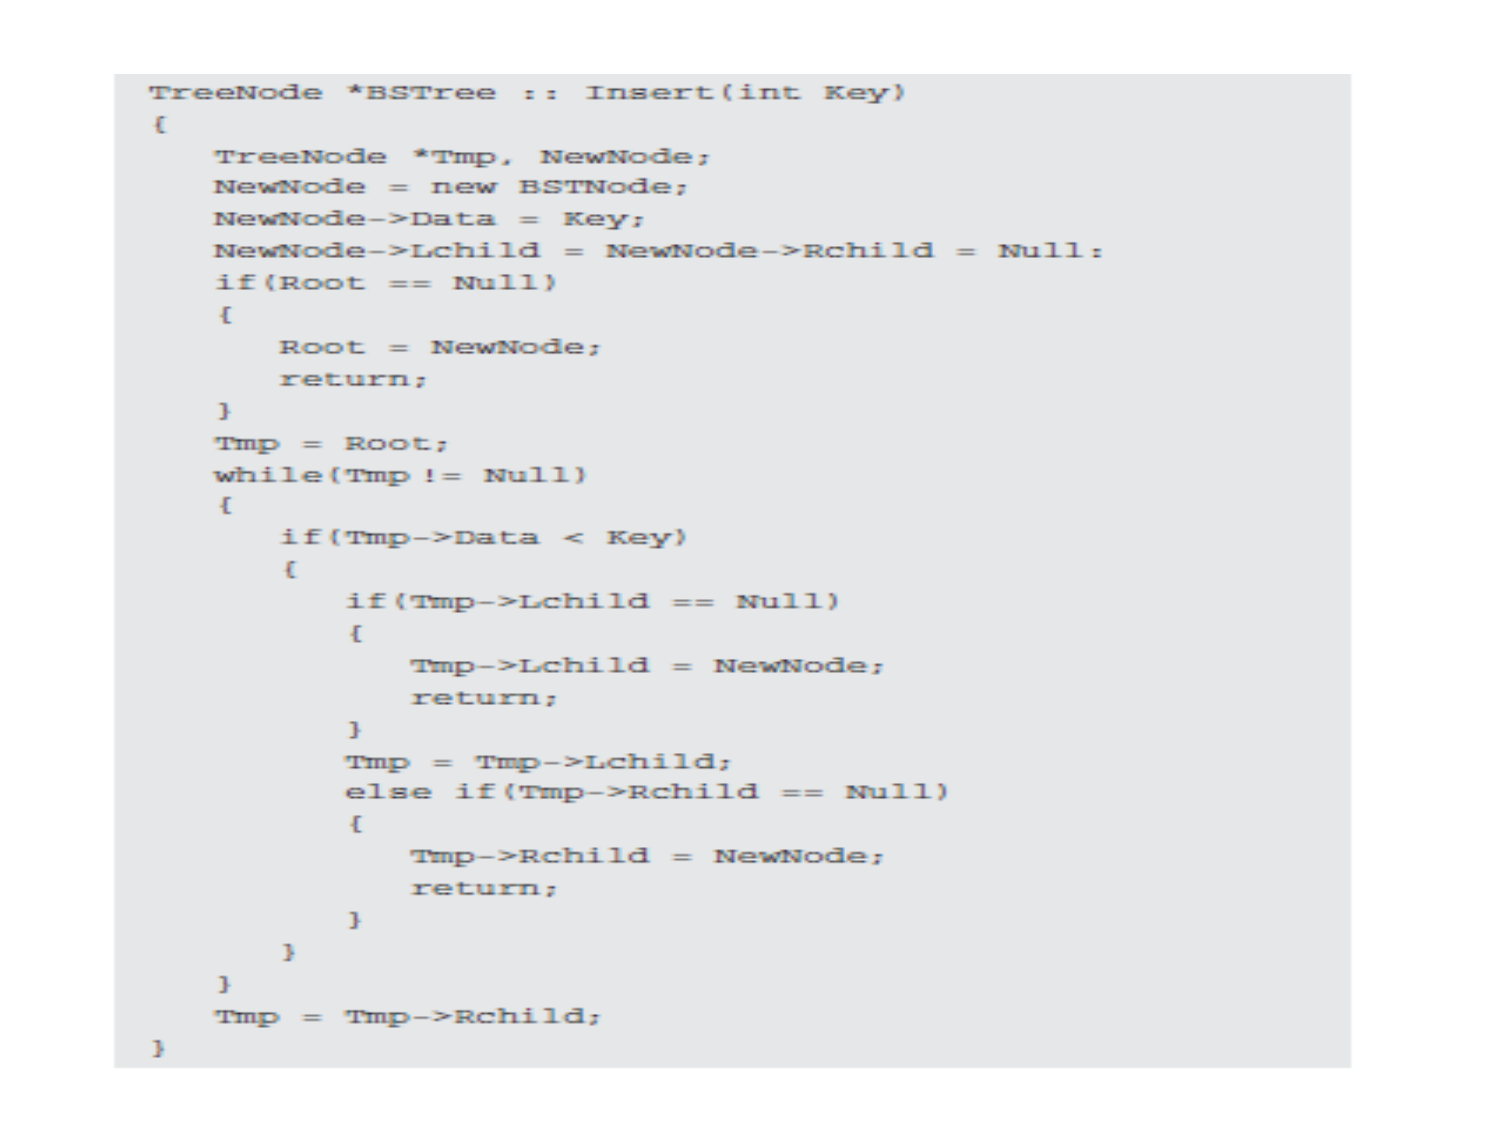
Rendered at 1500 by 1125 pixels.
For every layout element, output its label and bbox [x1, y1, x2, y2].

picture [112, 74, 1363, 1076]
